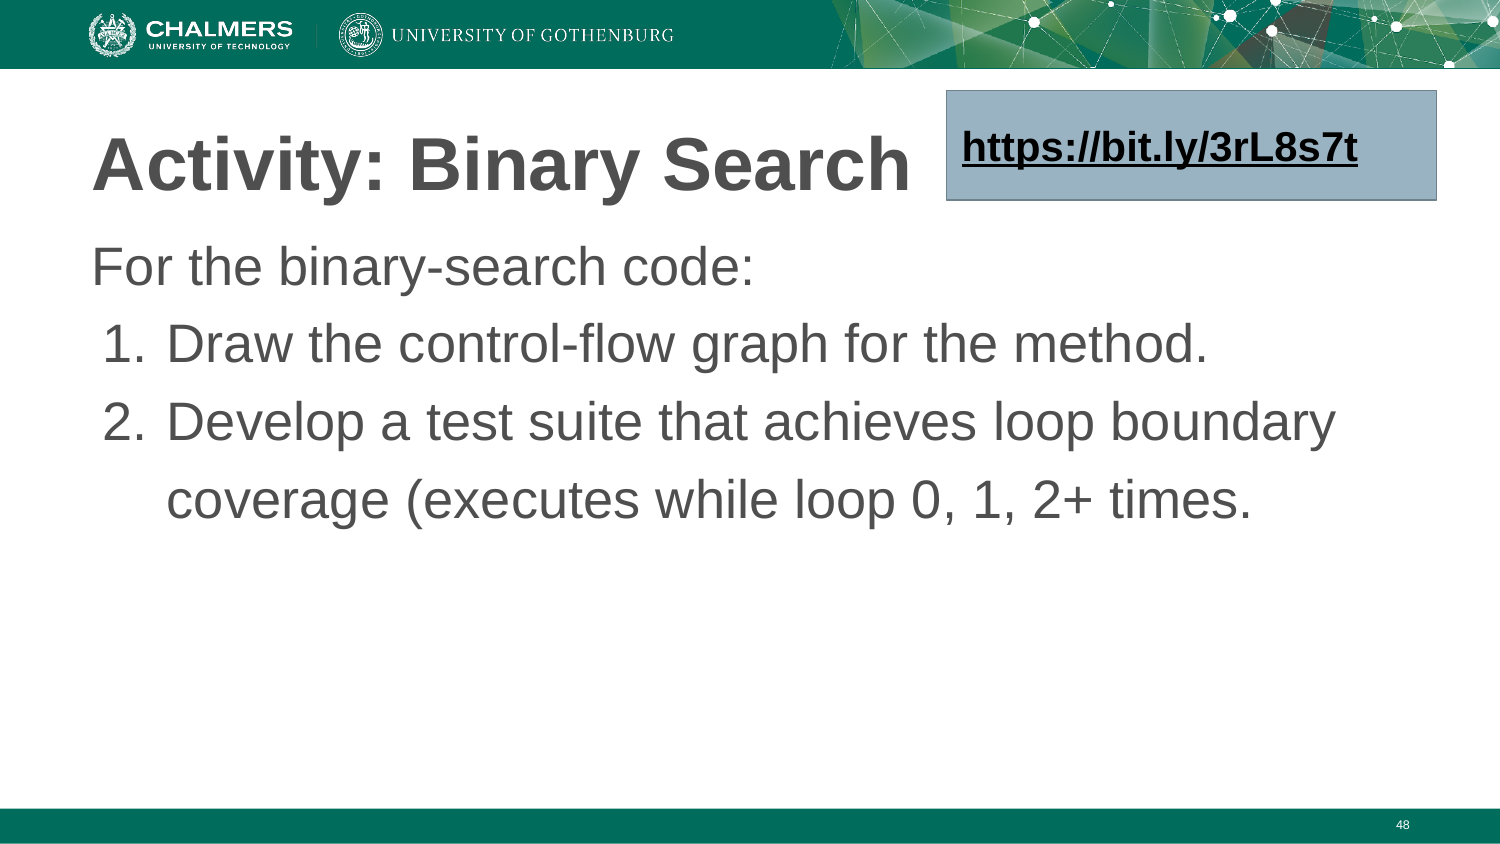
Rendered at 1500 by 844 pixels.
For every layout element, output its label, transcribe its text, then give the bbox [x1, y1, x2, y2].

list For the binary-search code: Draw the control-flow graph for the method. Develop a test suite that achieves loop boundary coverage (executes while loop 0, 1, 2+ times. [76, 210, 1425, 782]
text_box https://bit.ly/3rL8s7t [946, 90, 1437, 200]
title Activity: Binary Search [76, 100, 1425, 210]
picture [759, 0, 1500, 68]
slide_number ‹#› [1074, 809, 1425, 844]
picture [64, 0, 696, 85]
